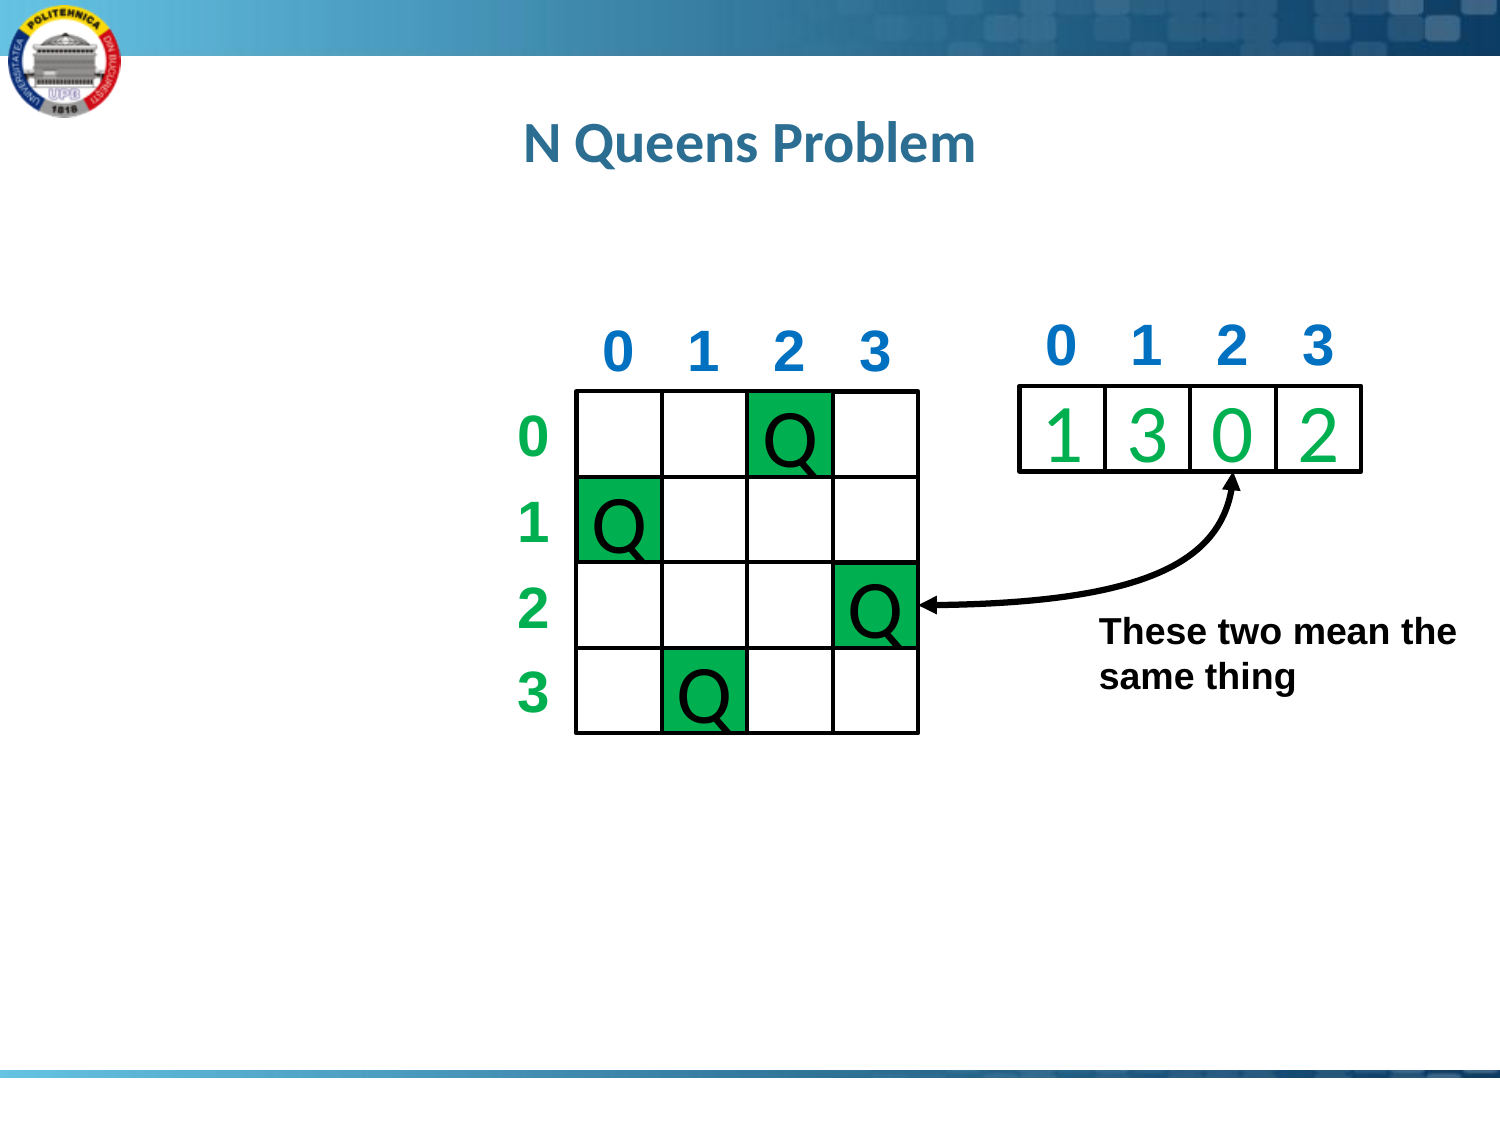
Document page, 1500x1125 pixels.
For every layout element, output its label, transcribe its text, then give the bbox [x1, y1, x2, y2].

text_box [574, 560, 660, 646]
text_box Q [745, 389, 831, 475]
text_box 0 [587, 305, 651, 391]
text_box [745, 475, 831, 560]
text_box [831, 475, 920, 560]
title N Queens Problem [51, 102, 1449, 178]
text_box 3 [845, 305, 908, 390]
text_box Q [574, 475, 660, 560]
picture [0, 0, 1500, 118]
text_box 1 [1115, 300, 1178, 385]
text_box 2 [758, 305, 822, 390]
text_box [574, 646, 660, 735]
text_box 2 [1274, 384, 1363, 474]
text_box 2 [502, 562, 565, 646]
text_box [660, 475, 745, 560]
text_box Q [831, 560, 920, 646]
text_box These two mean the same thing [1140, 600, 1498, 705]
picture [0, 1070, 1500, 1078]
text_box [831, 646, 920, 735]
text_box [831, 389, 920, 475]
text_box 1 [672, 305, 735, 391]
text_box 0 [502, 391, 565, 476]
text_box [660, 389, 745, 475]
text_box 0 [1030, 300, 1094, 379]
text_box [574, 389, 660, 475]
text_box [745, 646, 831, 735]
text_box 3 [502, 646, 565, 732]
text_box [660, 560, 745, 646]
text_box 0 [1188, 384, 1274, 474]
text_box 3 [1146, 384, 1188, 474]
text_box [745, 560, 831, 646]
text_box 3 [1288, 299, 1351, 385]
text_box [1008, 380, 1143, 696]
text_box 1 [502, 476, 565, 562]
text_box Q [660, 646, 745, 735]
text_box 2 [1202, 299, 1265, 385]
